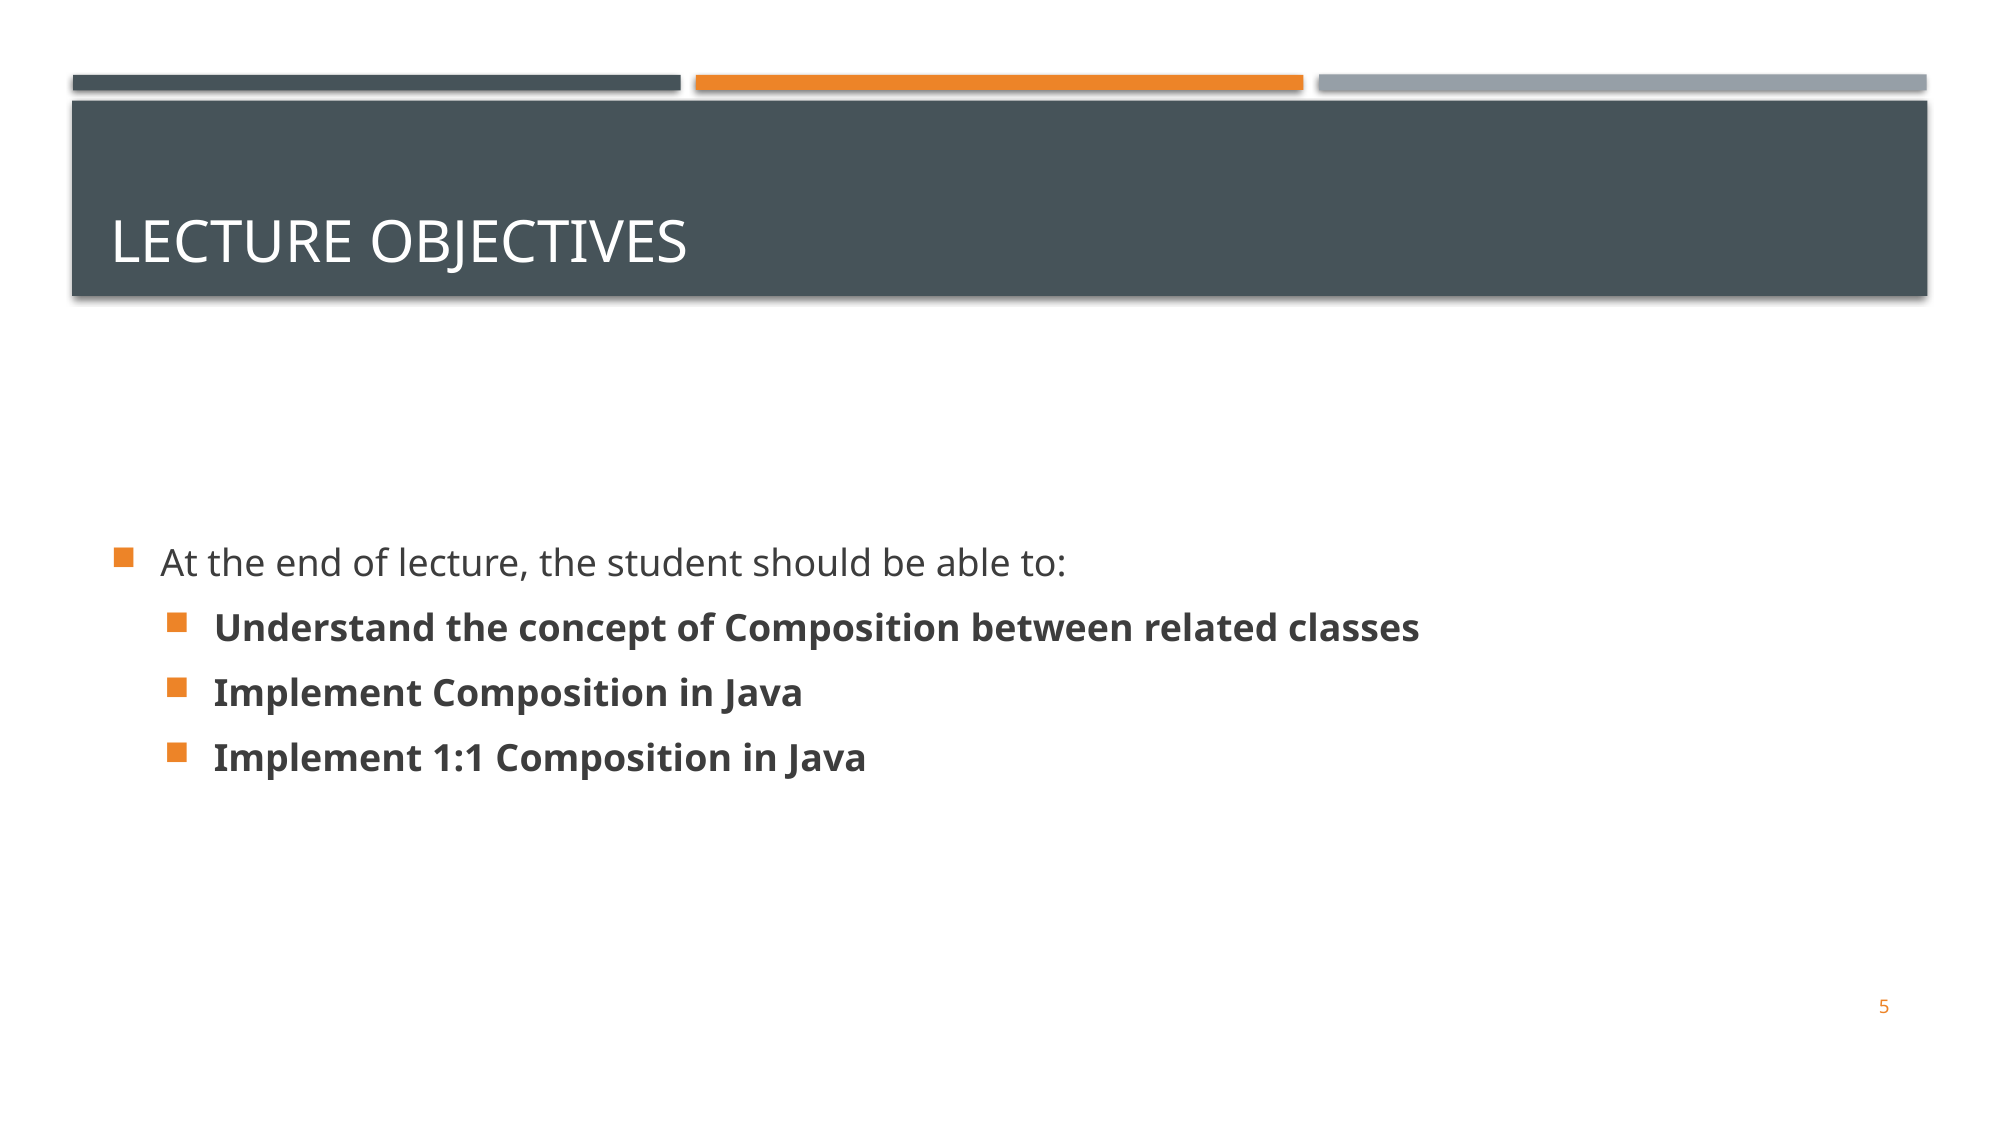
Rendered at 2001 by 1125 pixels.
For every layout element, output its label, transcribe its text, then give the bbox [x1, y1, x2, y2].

list At the end of lecture, the student should be able to: Understand the concept of Composition between related classes Implement Composition in Java Implement 1:1 Composition in Java [95, 357, 1905, 962]
slide_number 5 [1732, 977, 1905, 1037]
title LECTURE OBJECTIVES [95, 115, 1905, 282]
